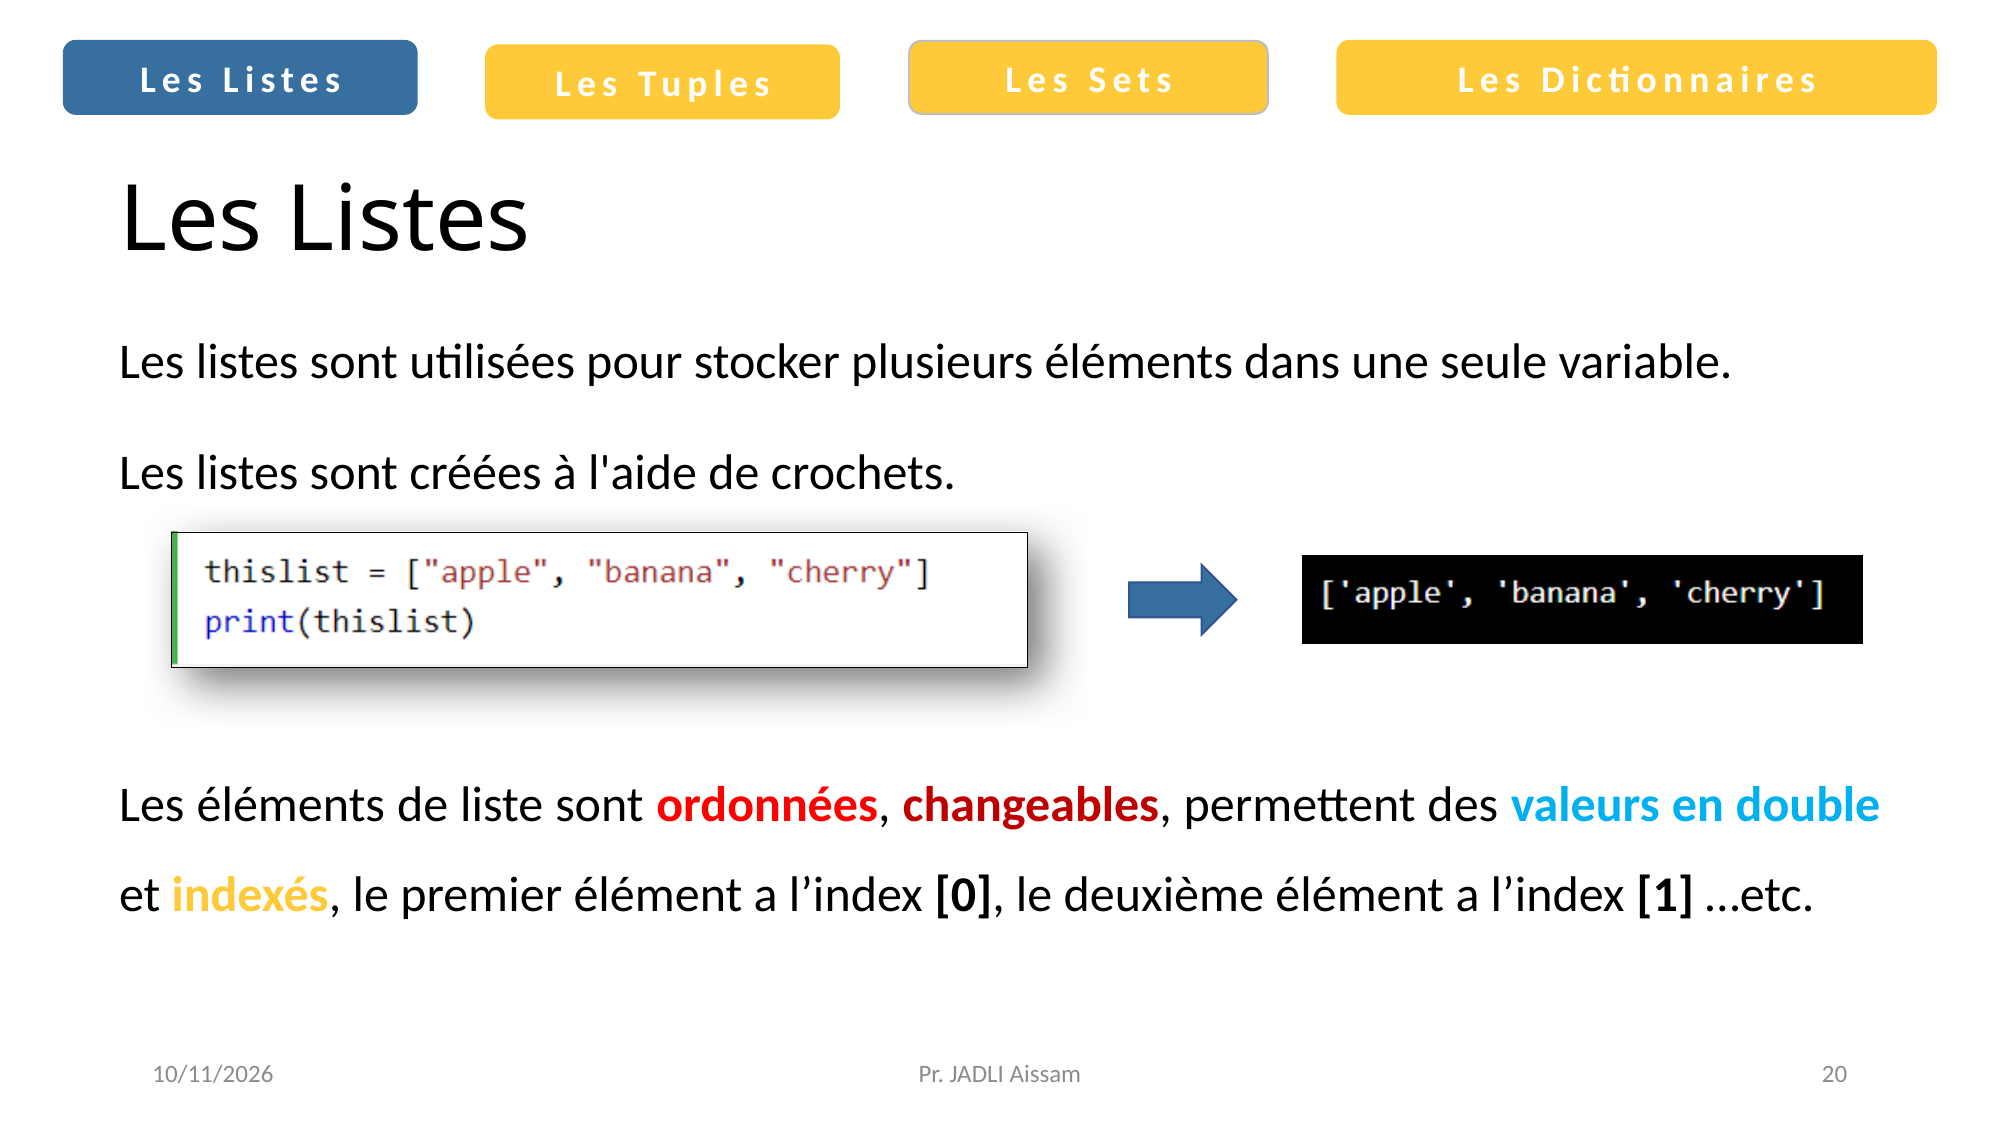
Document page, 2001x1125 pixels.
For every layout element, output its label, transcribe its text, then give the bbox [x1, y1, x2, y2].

text_box Les Tuples [487, 114, 838, 120]
list Les listes sont utilisées pour stocker plusieurs éléments dans une seule variable. Les listes sont créées à l'aide de crochets. Les éléments de liste sont ordonnées, changeables, permettent des valeurs en double et indexés, le premier élément a l’index [0], le deuxième élément a l’index [1] …etc. [104, 290, 1896, 974]
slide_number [137, 1042, 588, 1103]
title Les Listes [104, 151, 1916, 291]
picture [1302, 555, 1863, 644]
footer Pr. JADLI Aissam [662, 1042, 1338, 1103]
picture [171, 531, 1028, 668]
slide_number 20 [1412, 1042, 1863, 1103]
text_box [63, 40, 1937, 114]
text_box [1128, 562, 1238, 638]
